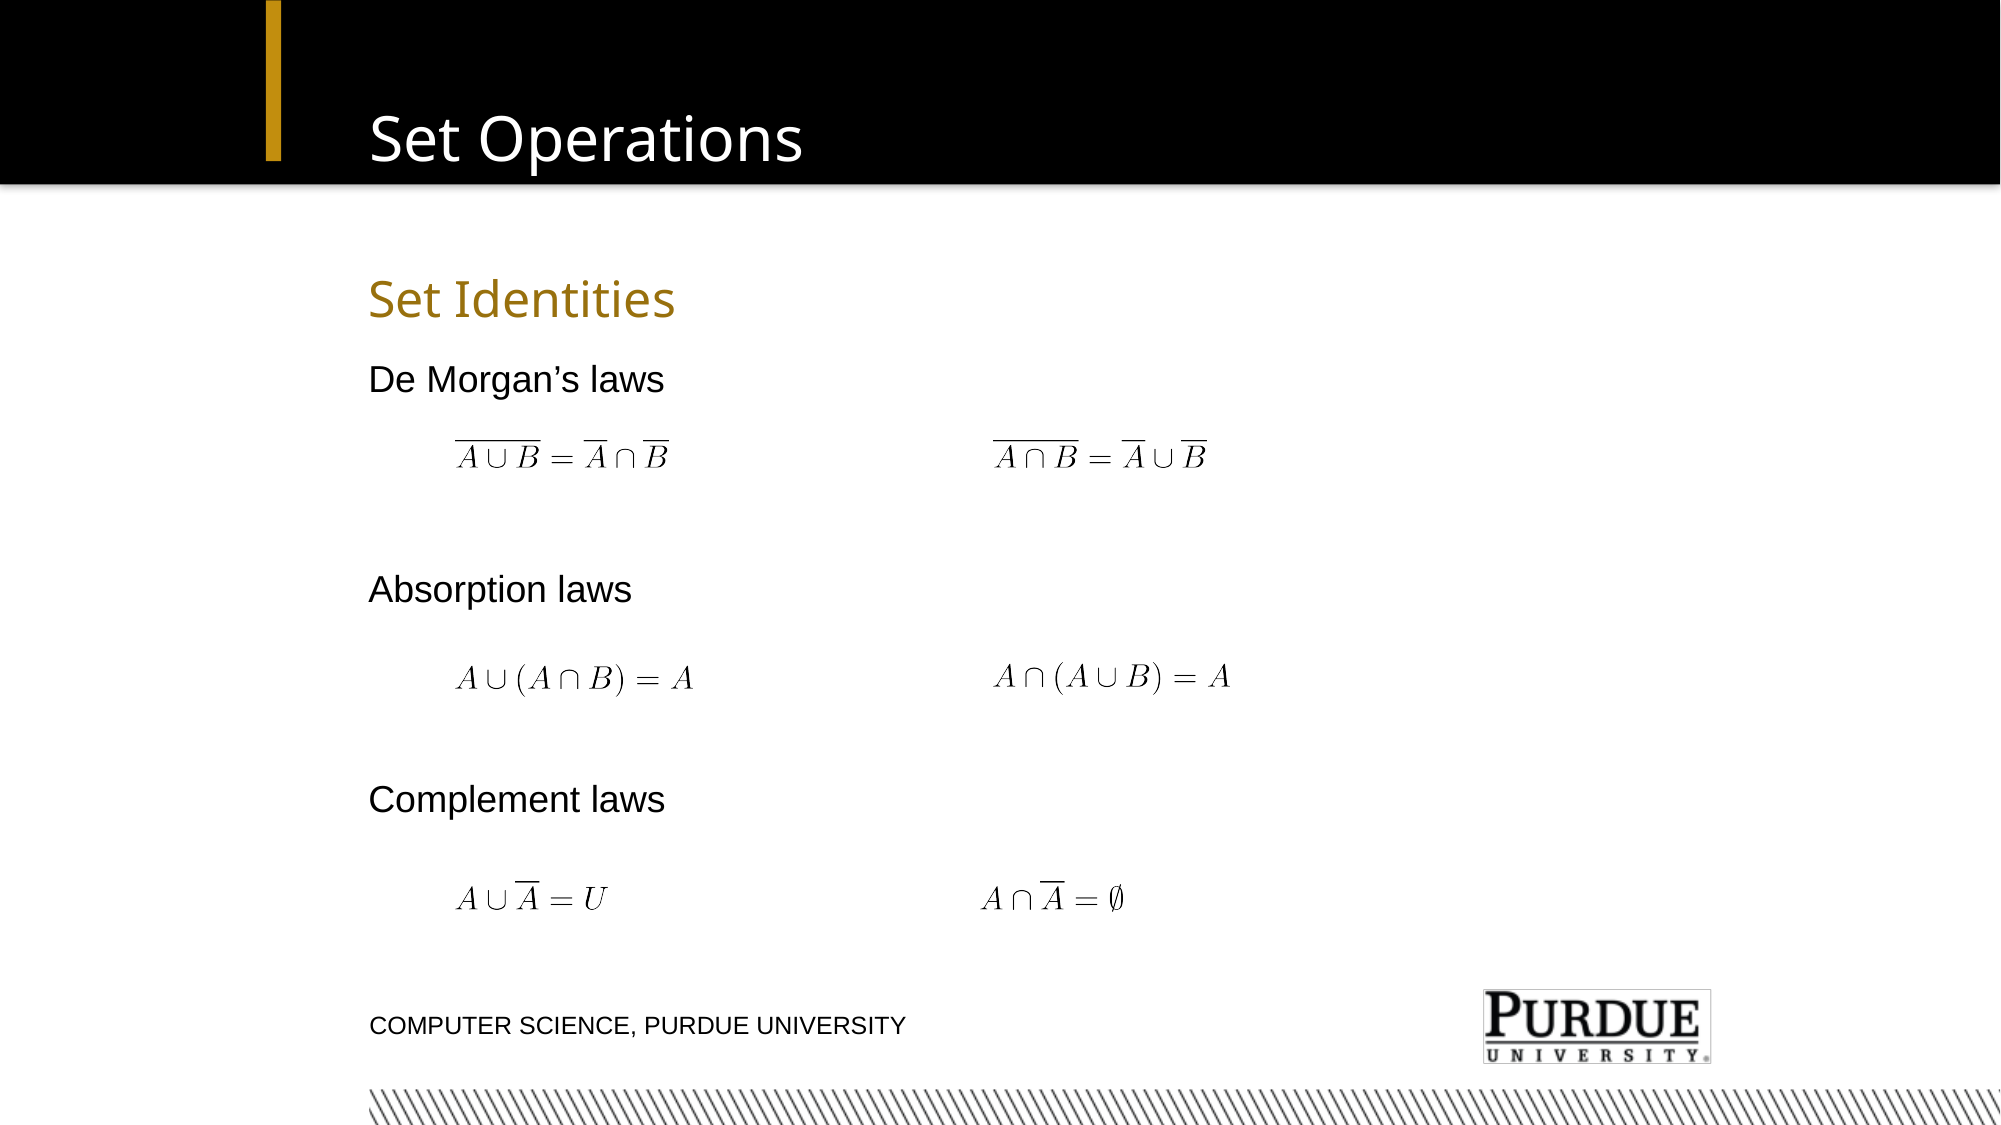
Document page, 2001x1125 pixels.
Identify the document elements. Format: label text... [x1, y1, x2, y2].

picture [455, 439, 669, 468]
text_box De Morgan’s laws Absorption laws Complement laws [368, 355, 1719, 1076]
picture [993, 662, 1230, 696]
picture [980, 881, 1123, 912]
picture [455, 663, 693, 697]
title Set Operations [369, 98, 1704, 186]
list Set Identities [368, 267, 1704, 337]
picture [455, 881, 608, 911]
picture [993, 439, 1207, 468]
